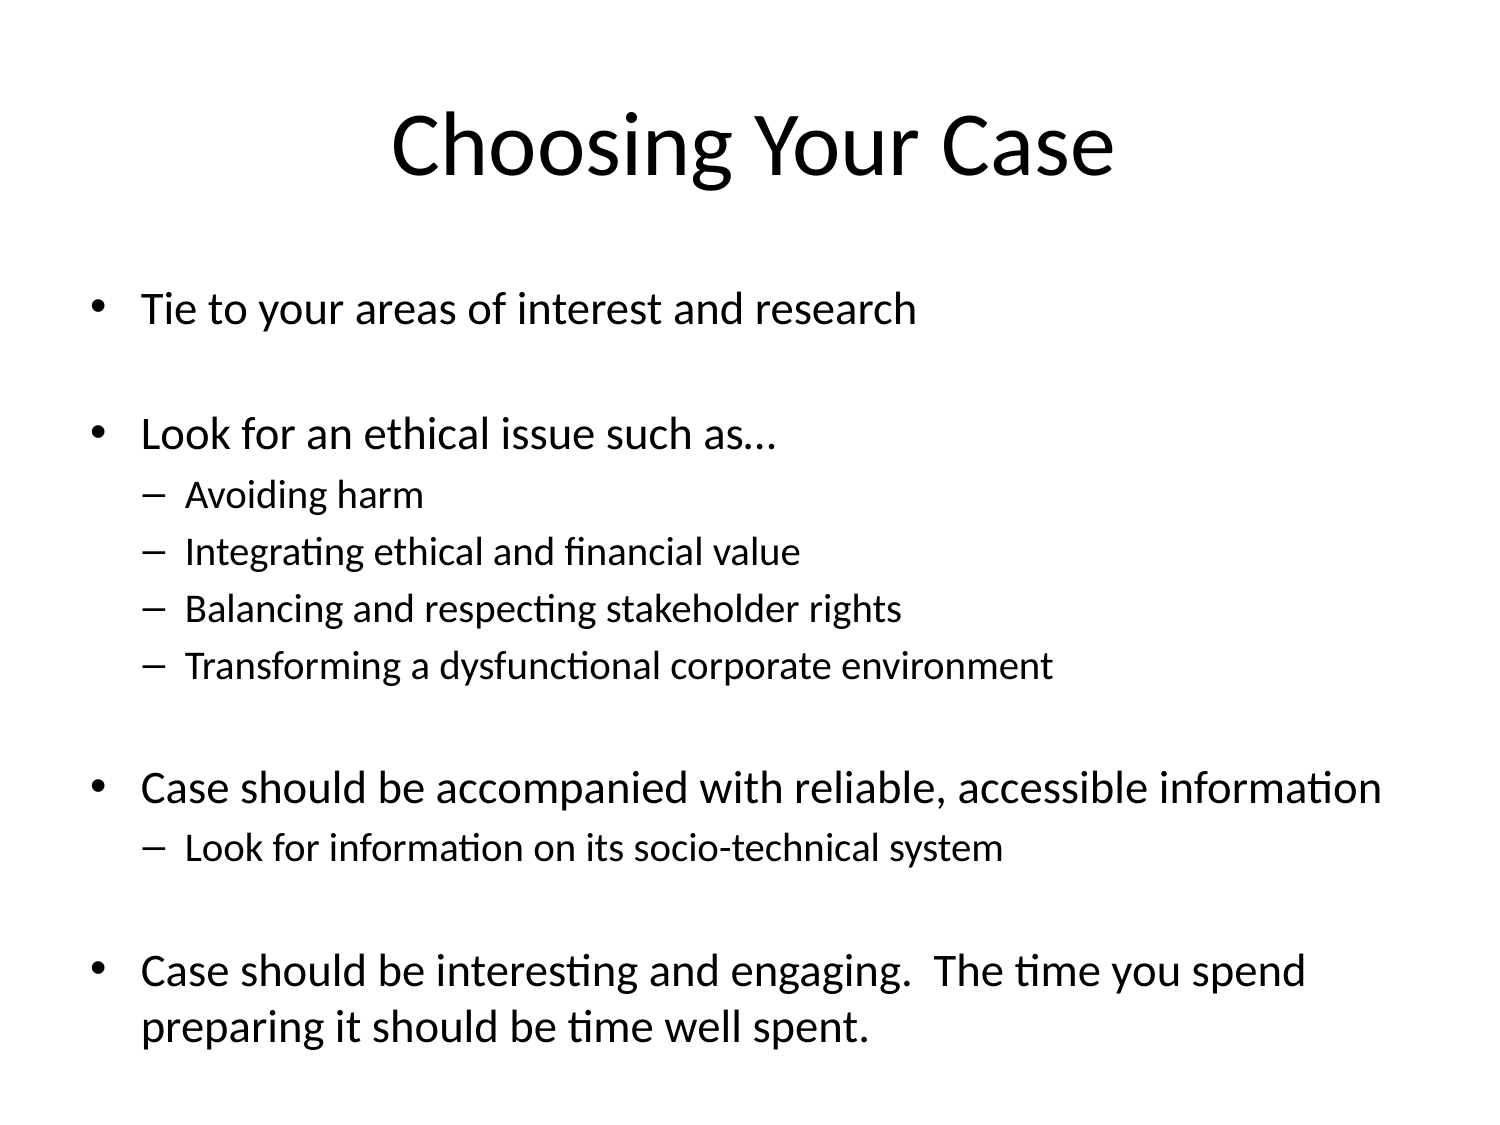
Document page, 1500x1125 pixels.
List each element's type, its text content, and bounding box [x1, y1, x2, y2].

list Tie to your areas of interest and research Look for an ethical issue such as… Avoiding harm Integrating ethical and financial value Balancing and respecting stakeholder rights Transforming a dysfunctional corporate environment Case should be accompanied with reliable, accessible information Look for information on its socio-technical system Case should be interesting and engaging. The time you spend preparing it should be time well spent. [75, 270, 1425, 1063]
title Choosing Your Case [75, 45, 1425, 233]
